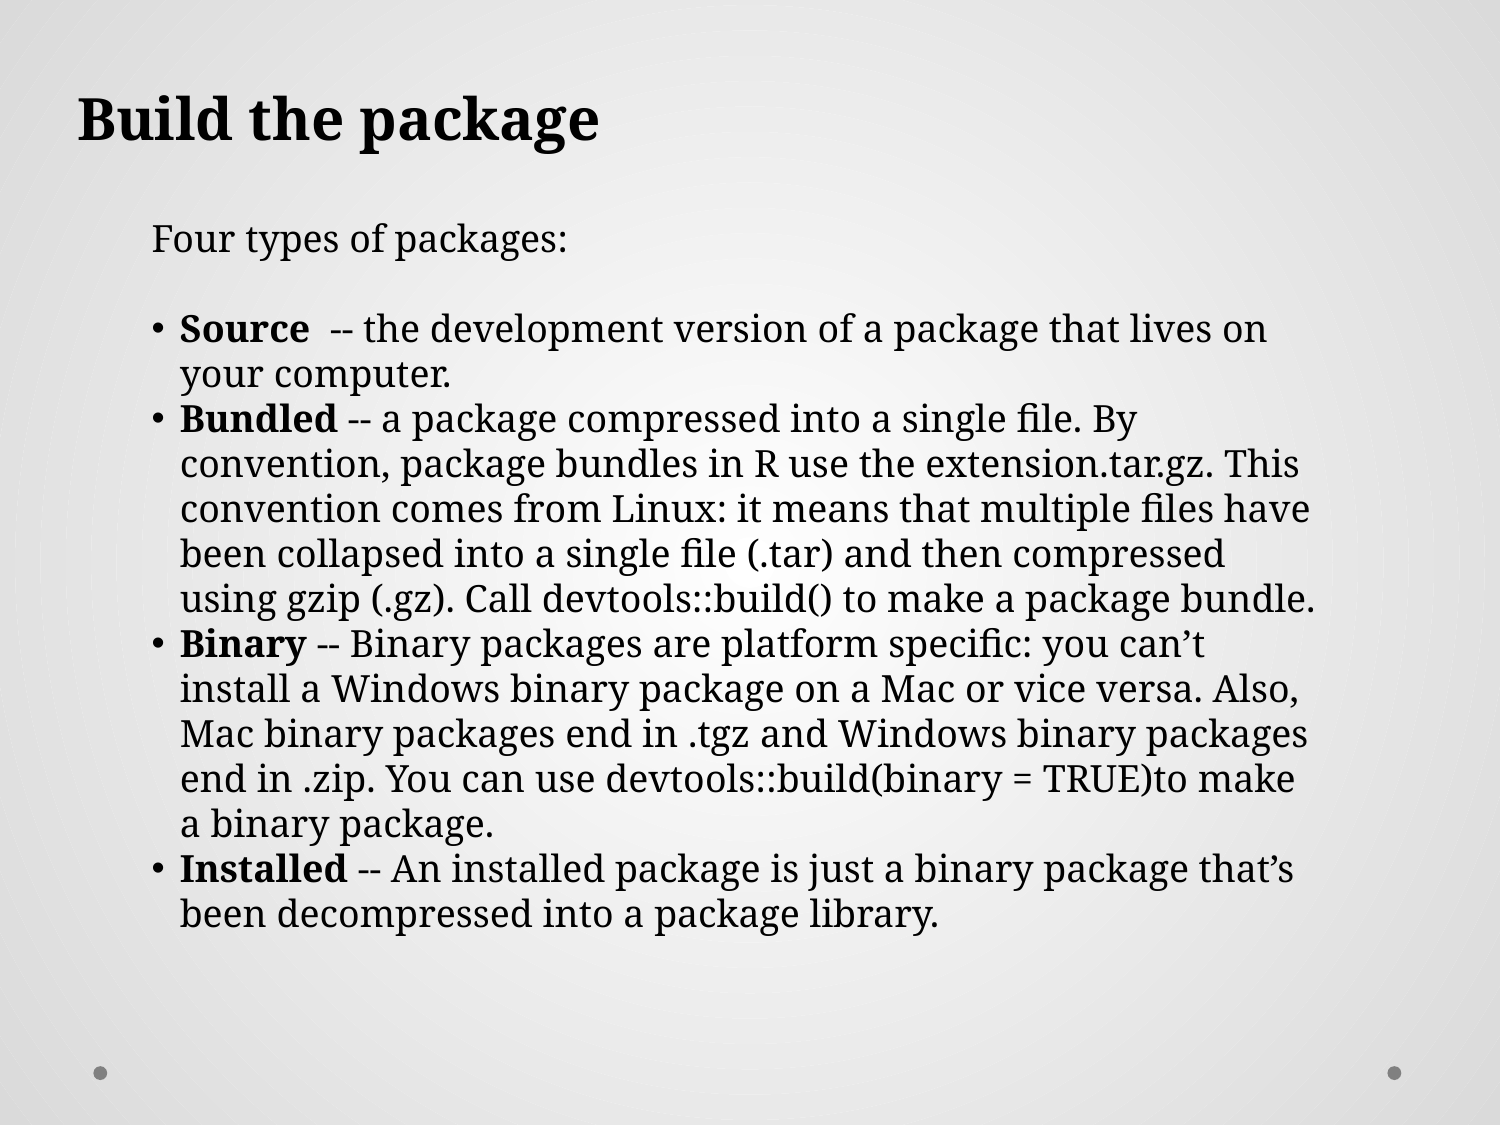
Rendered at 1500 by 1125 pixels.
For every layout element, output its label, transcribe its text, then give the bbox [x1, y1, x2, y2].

text_box Four types of packages: Source -- the development version of a package that lives on your computer. Bundled -- a package compressed into a single file. By convention, package bundles in R use the extension.tar.gz. This convention comes from Linux: it means that multiple files have been collapsed into a single file (.tar) and then compressed using gzip (.gz). Call devtools::build() to make a package bundle. Binary -- Binary packages are platform specific: you can’t install a Windows binary package on a Mac or vice versa. Also, Mac binary packages end in .tgz and Windows binary packages end in .zip. You can use devtools::build(binary = TRUE)to make a binary package. Installed -- An installed package is just a binary package that’s been decompressed into a package library. [136, 207, 1337, 988]
text_box Build the package [62, 75, 738, 160]
